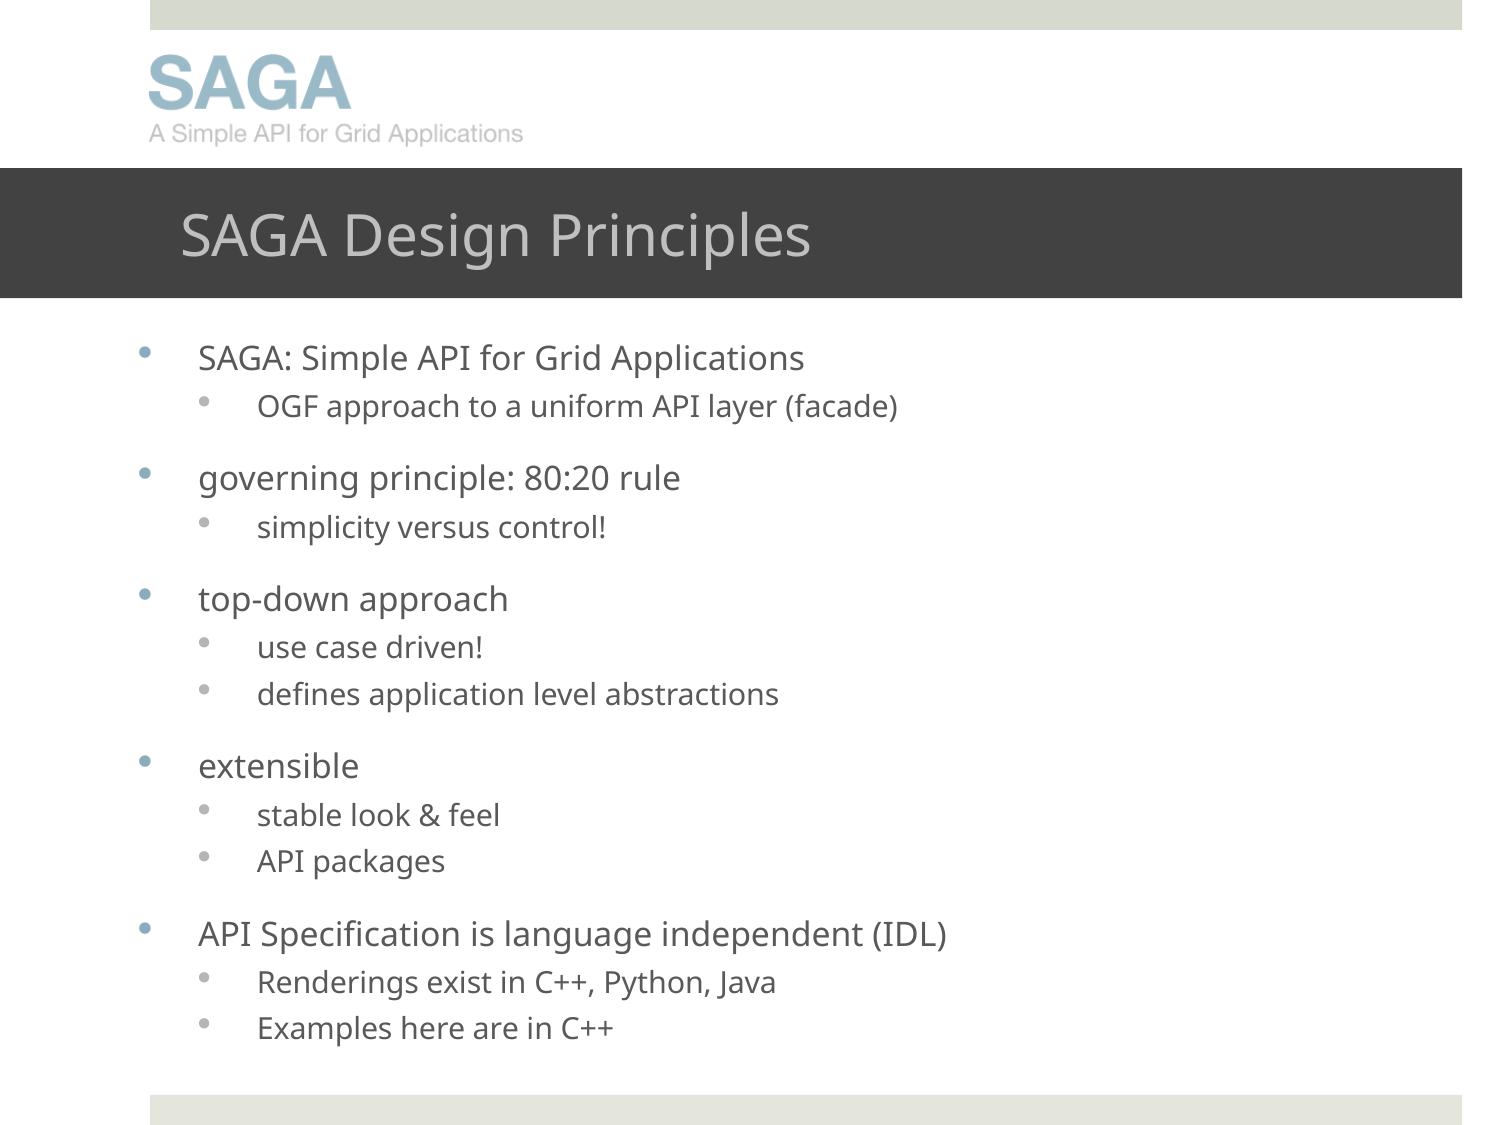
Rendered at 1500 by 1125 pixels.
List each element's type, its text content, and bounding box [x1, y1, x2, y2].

picture [148, 54, 523, 147]
title SAGA Design Principles [0, 168, 1463, 299]
list SAGA: Simple API for Grid Applications OGF approach to a uniform API layer (facade) governing principle: 80:20 rule simplicity versus control! top-down approach use case driven! defines application level abstractions extensible stable look & feel API packages API Specification is language independent (IDL) Renderings exist in C++, Python, Java Examples here are in C++ [124, 328, 1432, 1059]
